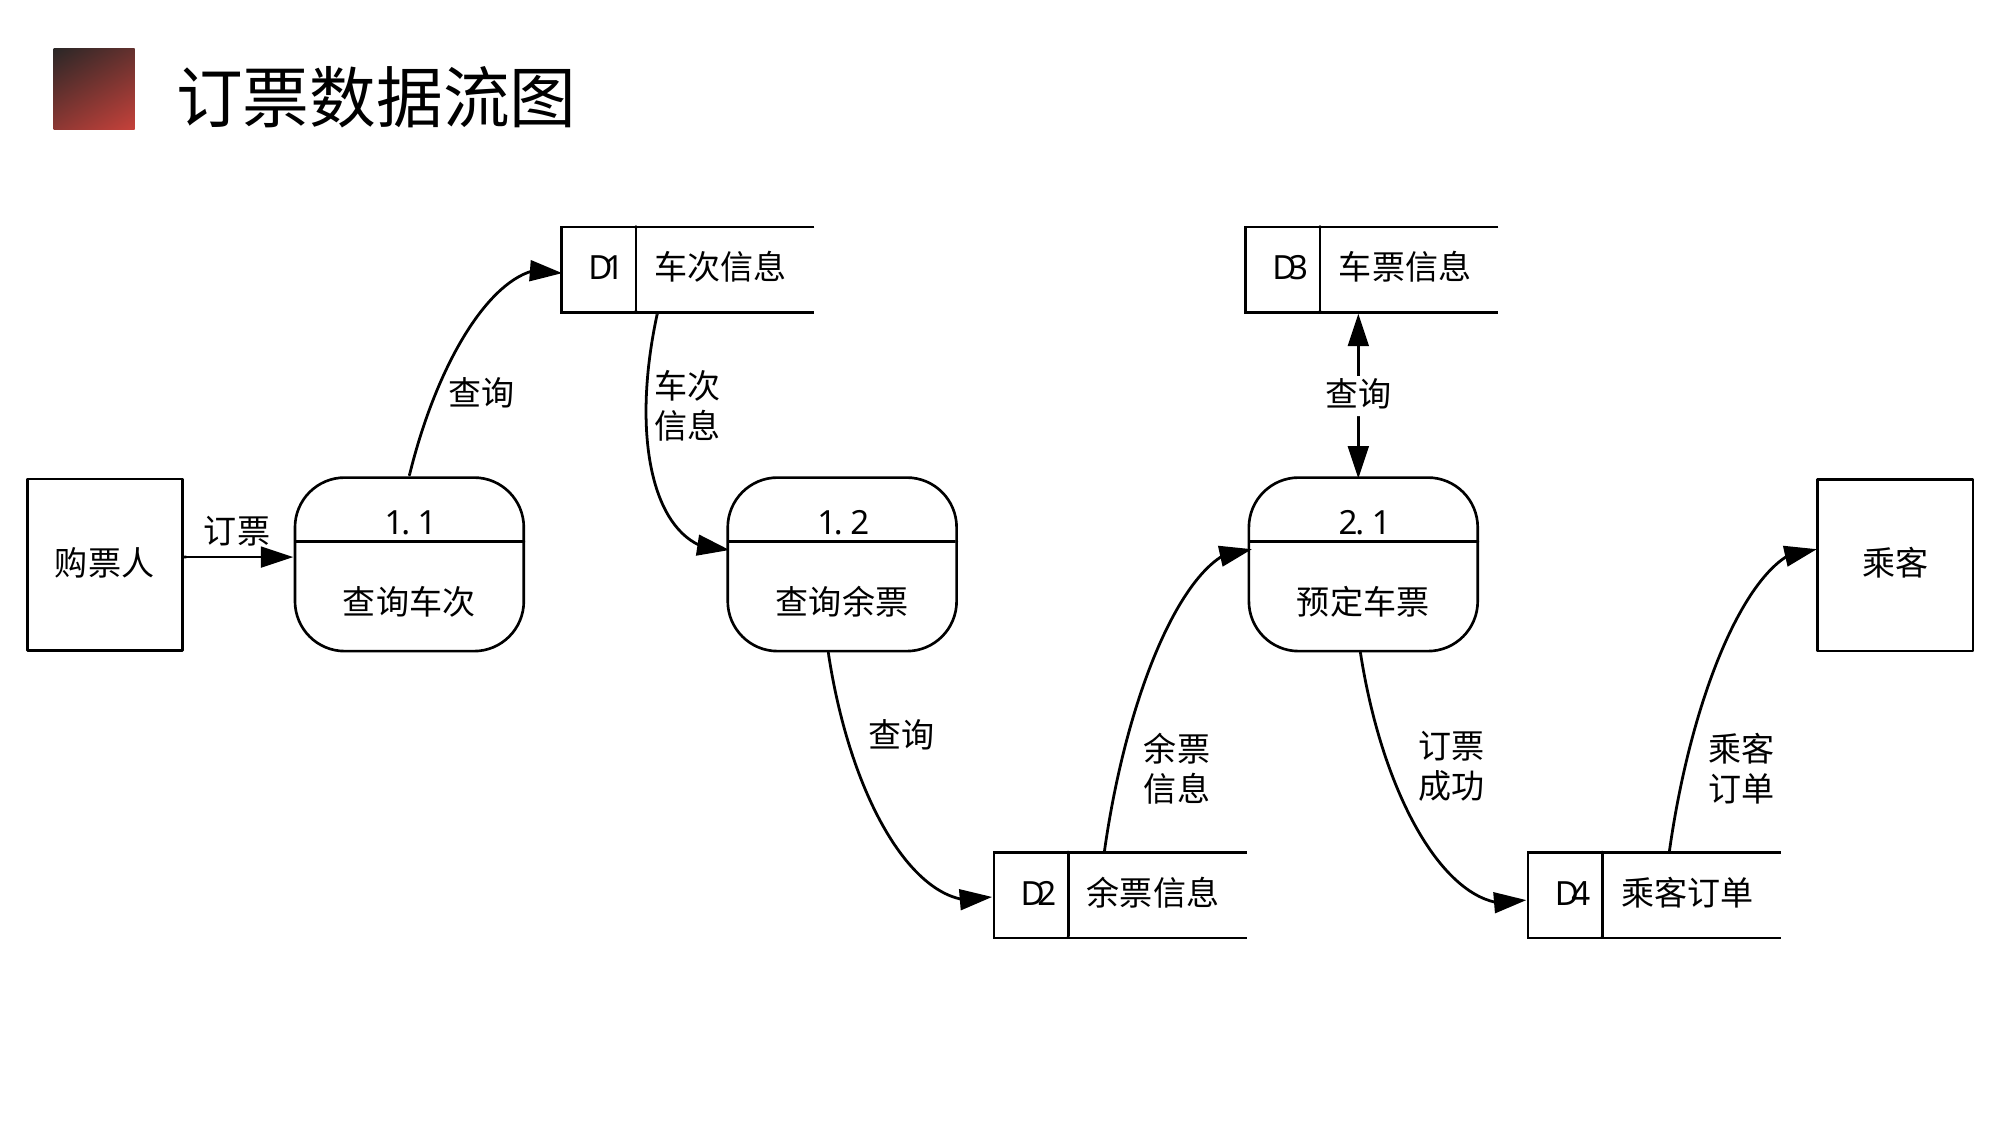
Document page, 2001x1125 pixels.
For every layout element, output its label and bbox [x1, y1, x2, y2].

text_box [53, 48, 1083, 144]
picture [18, 217, 1978, 942]
